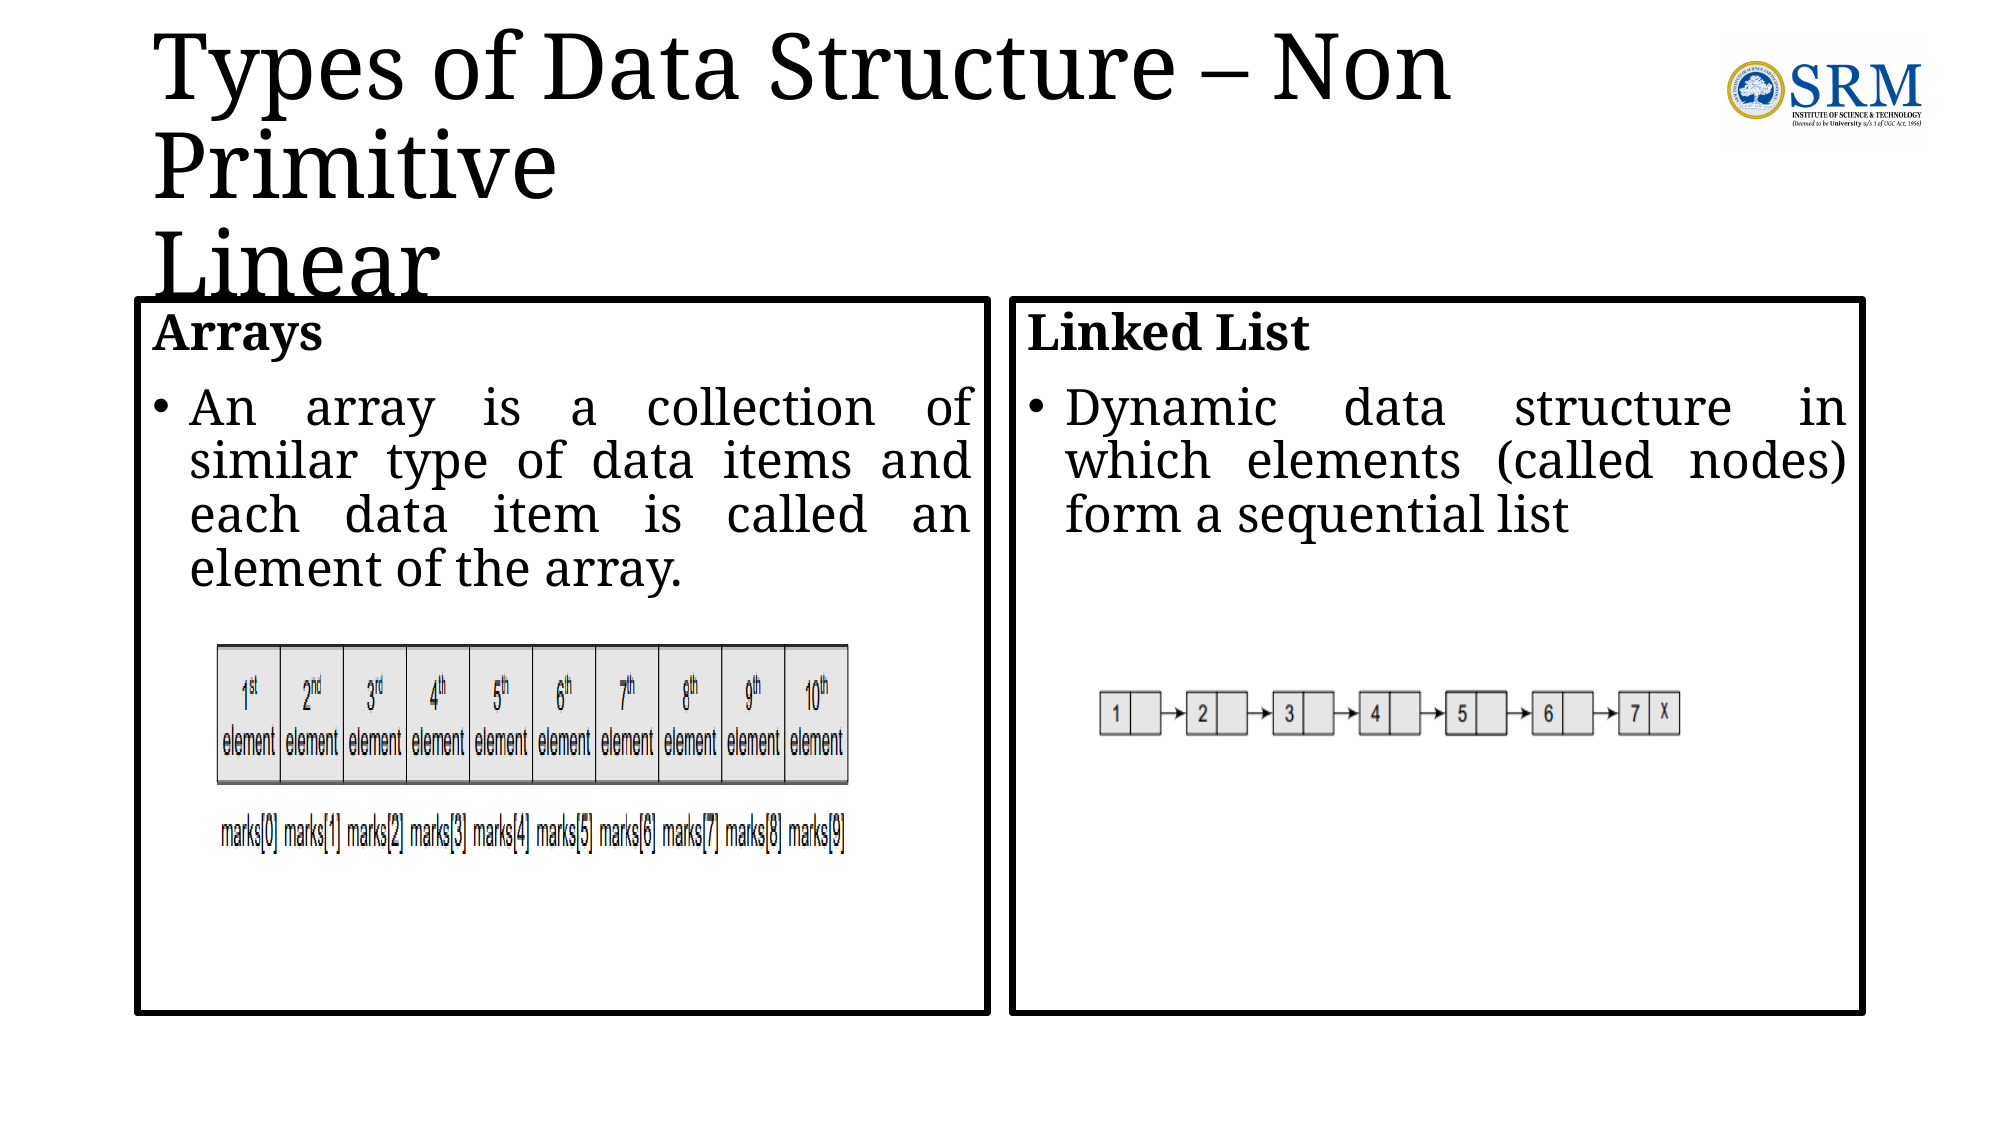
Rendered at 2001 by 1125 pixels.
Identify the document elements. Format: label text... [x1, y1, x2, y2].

title Types of Data Structure – Non Primitive Linear [137, 59, 1863, 278]
picture [1076, 673, 1705, 752]
list Linked List Dynamic data structure in which elements (called nodes) form a sequential list [1012, 299, 1863, 1014]
picture [198, 617, 872, 885]
picture [1723, 37, 1926, 151]
list Arrays An array is a collection of similar type of data items and each data item is called an element of the array. [137, 299, 988, 1014]
